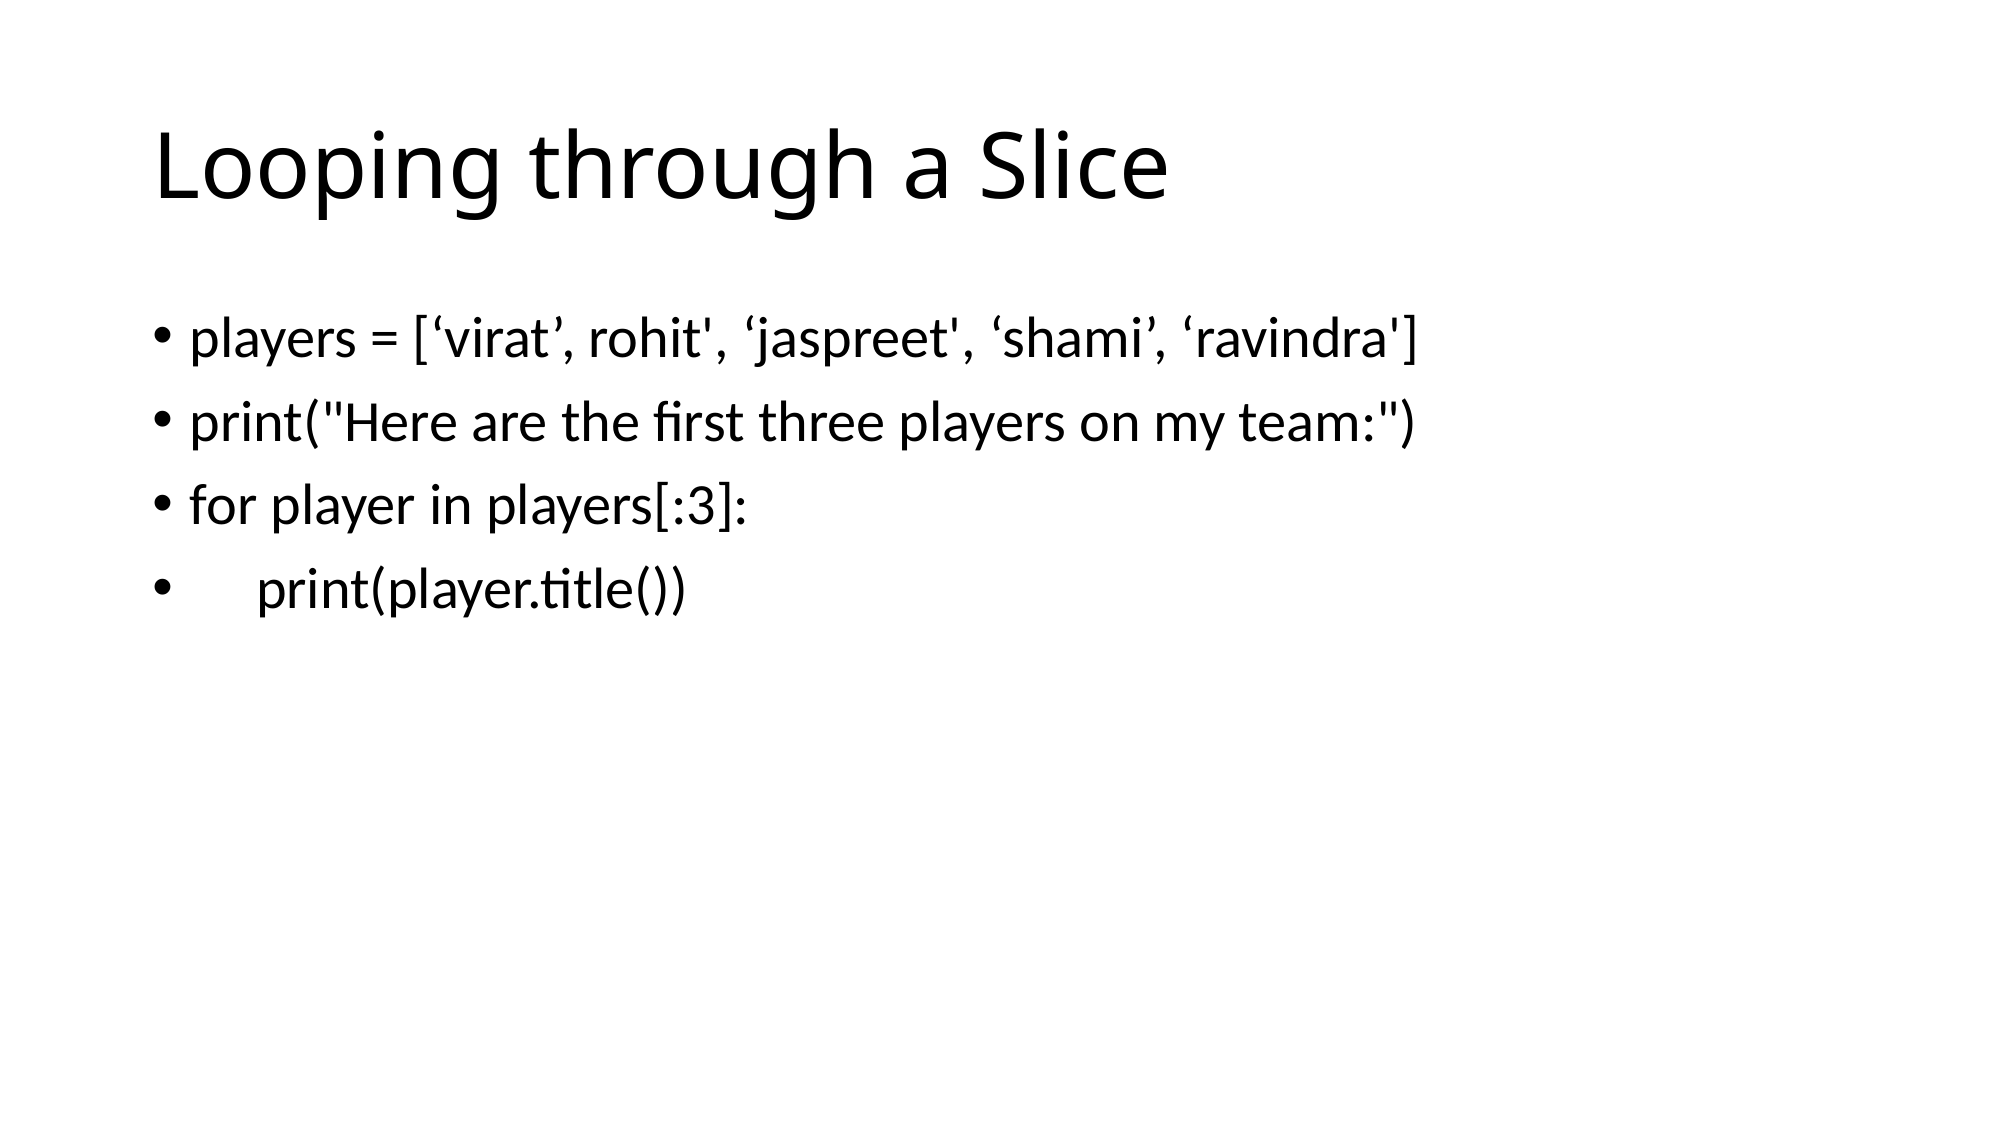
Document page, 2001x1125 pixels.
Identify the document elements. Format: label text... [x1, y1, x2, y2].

title Looping through a Slice [137, 59, 1863, 278]
list players = [‘virat’, rohit', ‘jaspreet', ‘shami’, ‘ravindra'] print("Here are the first three players on my team:") for player in players[:3]: print(player.title()) [137, 299, 1863, 1014]
